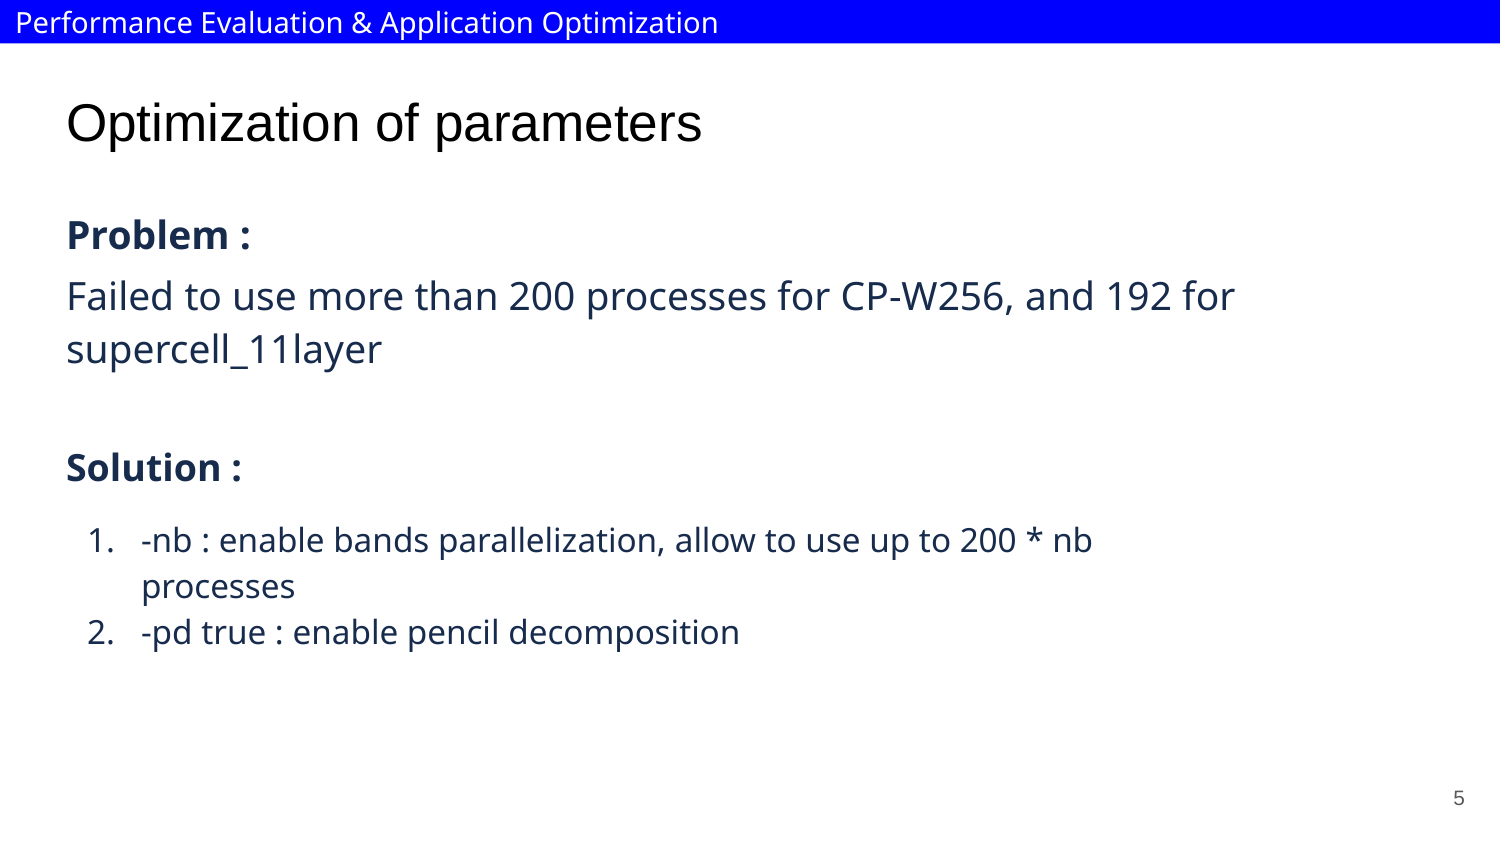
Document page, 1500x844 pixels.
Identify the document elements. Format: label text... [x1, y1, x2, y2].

slide_number ‹#› [1389, 764, 1480, 830]
text_box Solution : -nb : enable bands parallelization, allow to use up to 200 * nb processes -pd true : enable pencil decomposition [51, 421, 1162, 667]
title Optimization of parameters [51, 72, 1449, 167]
list Problem : Failed to use more than 200 processes for CP-W256, and 192 for supercell_11layer [51, 189, 1449, 391]
text_box Performance Evaluation & Application Optimization [0, 0, 1500, 44]
